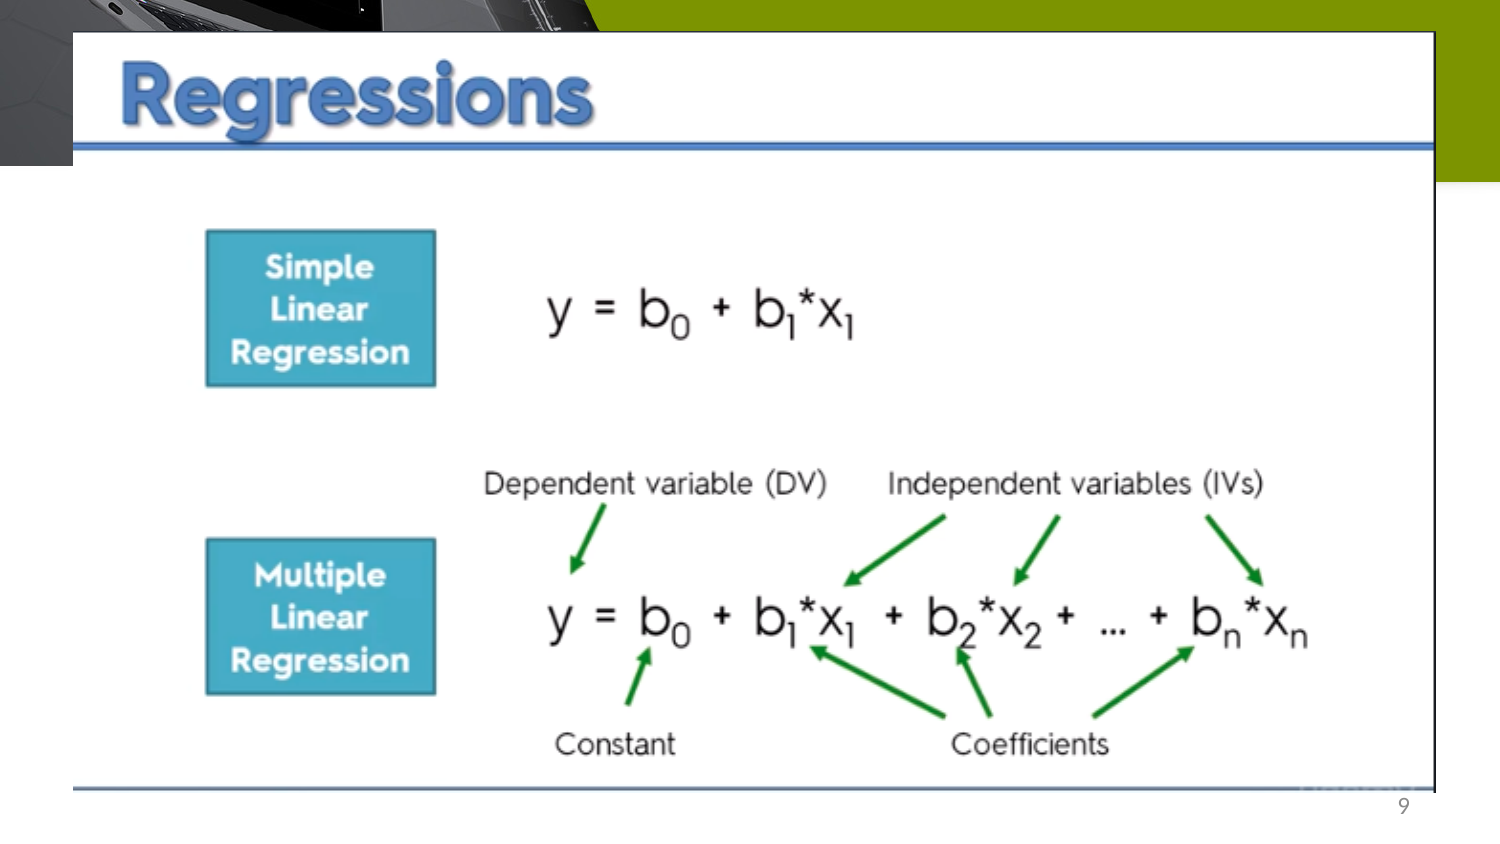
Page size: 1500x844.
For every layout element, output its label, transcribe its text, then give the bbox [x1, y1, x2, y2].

picture [0, 0, 1500, 844]
slide_number 9 [1074, 802, 1425, 827]
